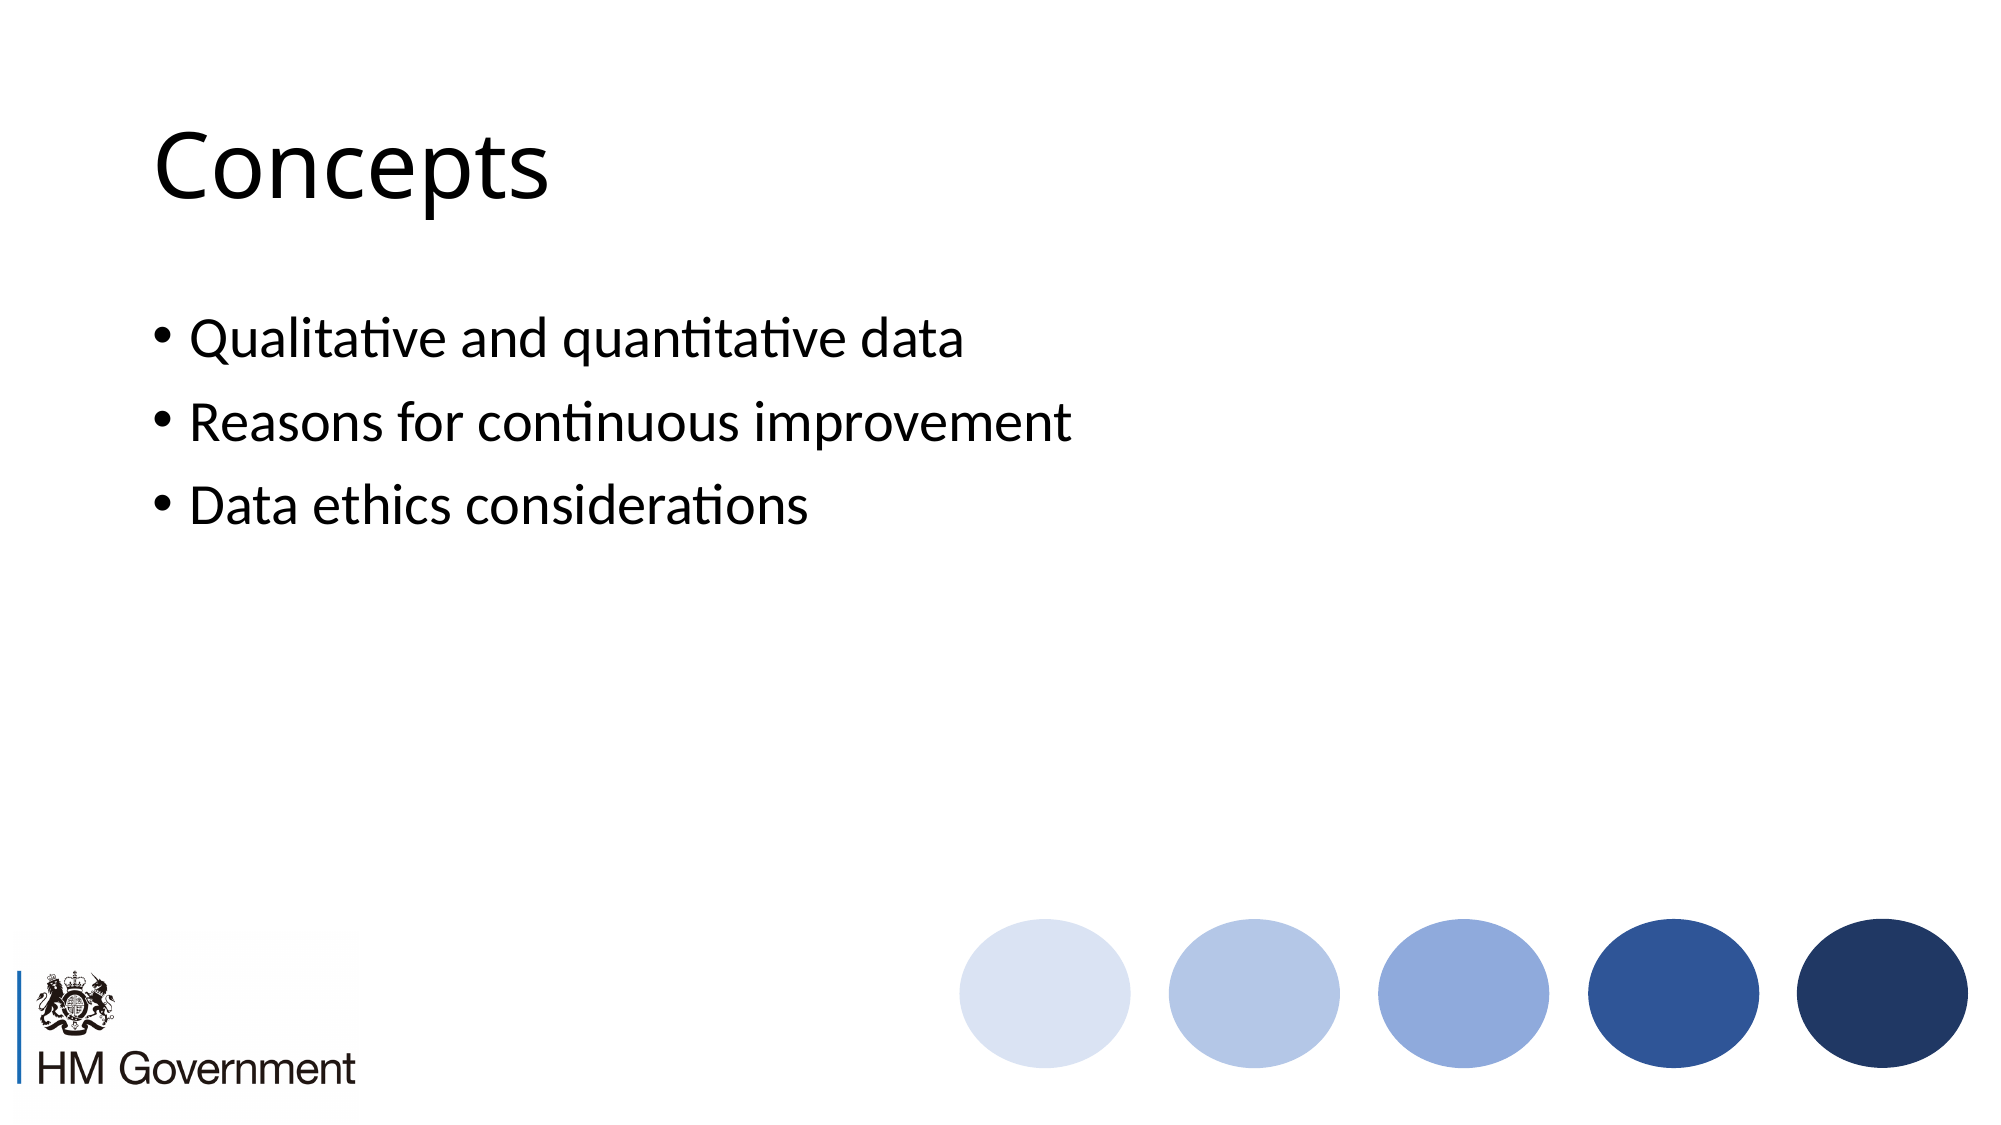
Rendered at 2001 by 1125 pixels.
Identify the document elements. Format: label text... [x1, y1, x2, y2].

text_box [1167, 918, 1341, 1070]
text_box [1377, 918, 1551, 1070]
title Concepts [137, 59, 1863, 278]
list Qualitative and quantitative data Reasons for continuous improvement Data ethics considerations [137, 299, 1863, 1014]
text_box [1587, 917, 1761, 1070]
text_box [958, 918, 1132, 1070]
picture [13, 931, 359, 1124]
text_box [1795, 917, 1970, 1069]
